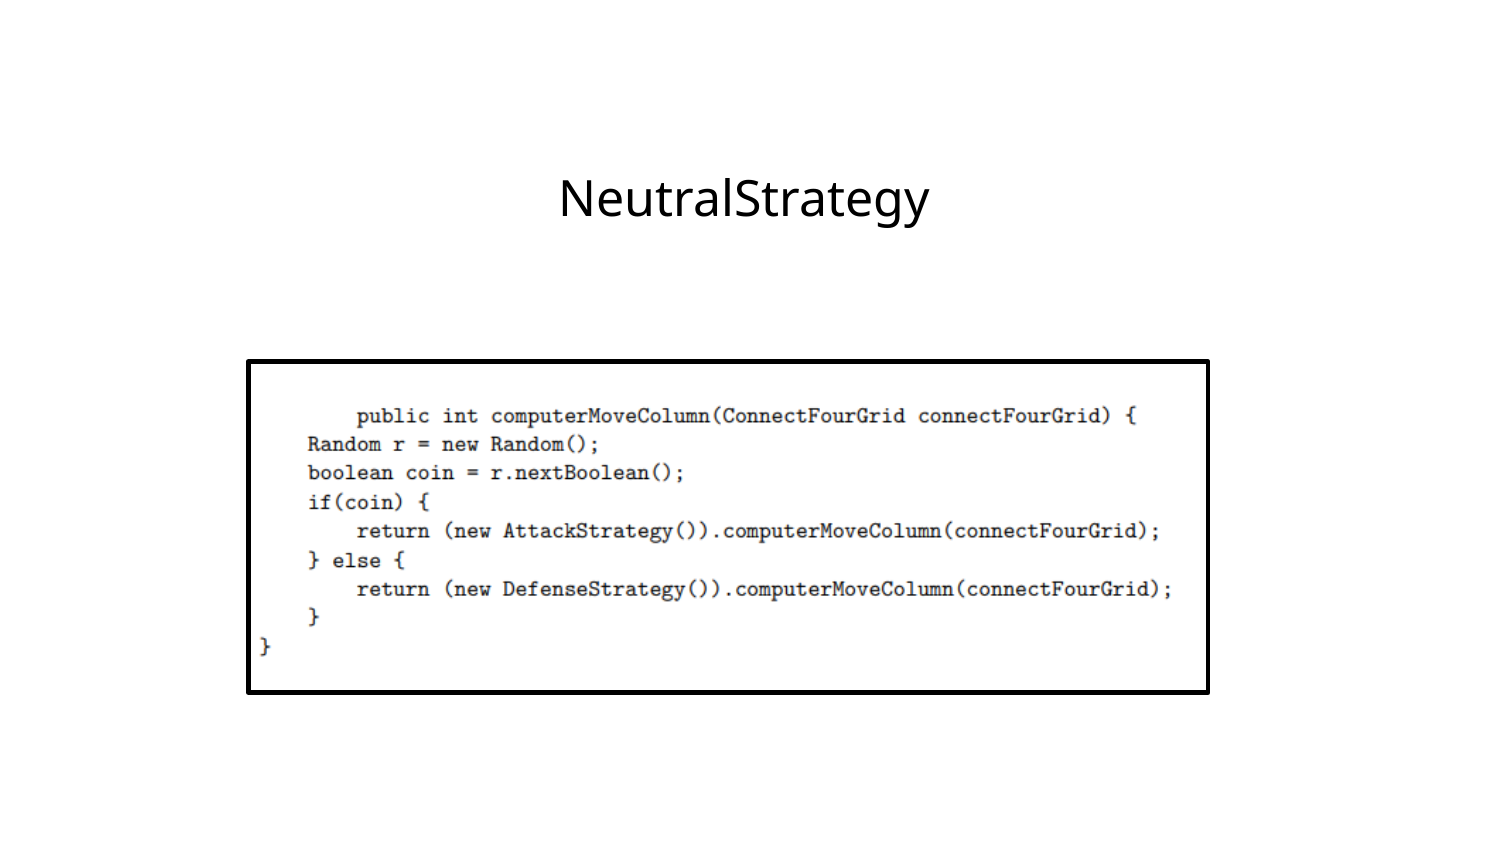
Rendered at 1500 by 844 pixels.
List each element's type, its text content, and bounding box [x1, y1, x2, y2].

text_box NeutralStrategy [543, 151, 957, 242]
picture [250, 363, 1206, 691]
